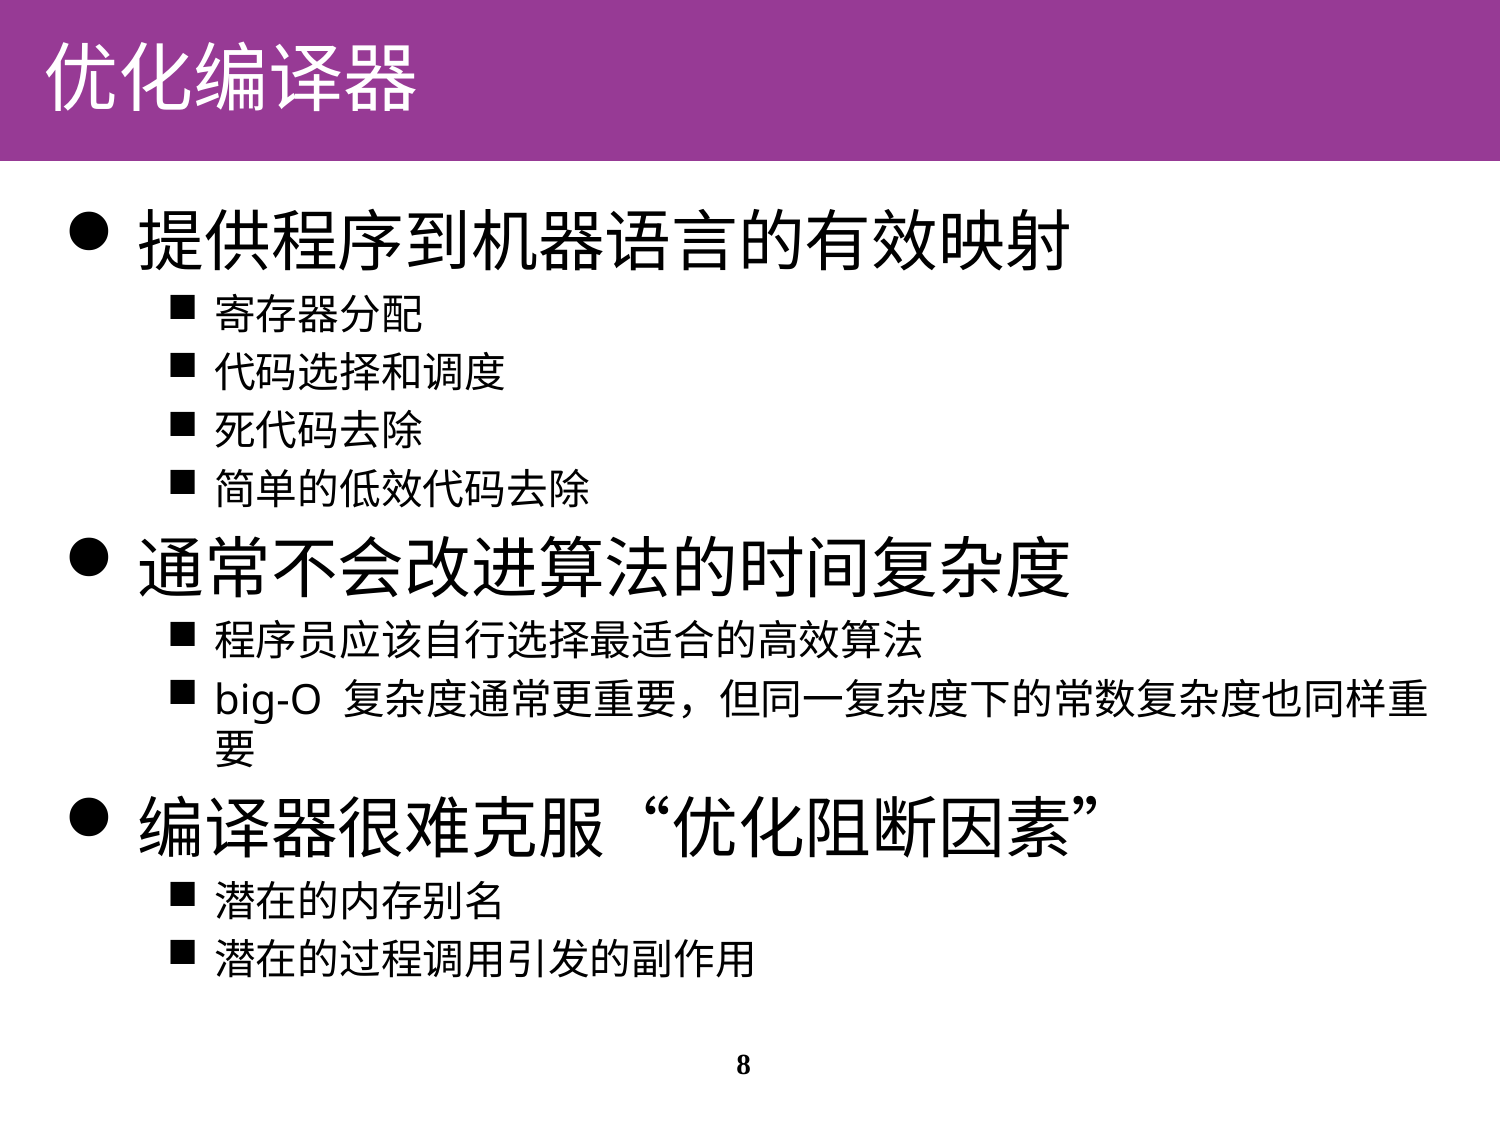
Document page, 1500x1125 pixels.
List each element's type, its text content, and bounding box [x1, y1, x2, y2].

slide_number 8 [587, 1037, 901, 1113]
title 优化编译器 [28, 19, 1013, 132]
list 提供程序到机器语言的有效映射 寄存器分配 代码选择和调度 死代码去除 简单的低效代码去除 通常不会改进算法的时间复杂度 程序员应该自行选择最适合的高效算法 big-O 复杂度通常更重要，但同一复杂度下的常数复杂度也同样重要 编译器很难克服“优化阻断因素” 潜在的内存别名 潜在的过程调用引发的副作用 [49, 191, 1476, 1038]
